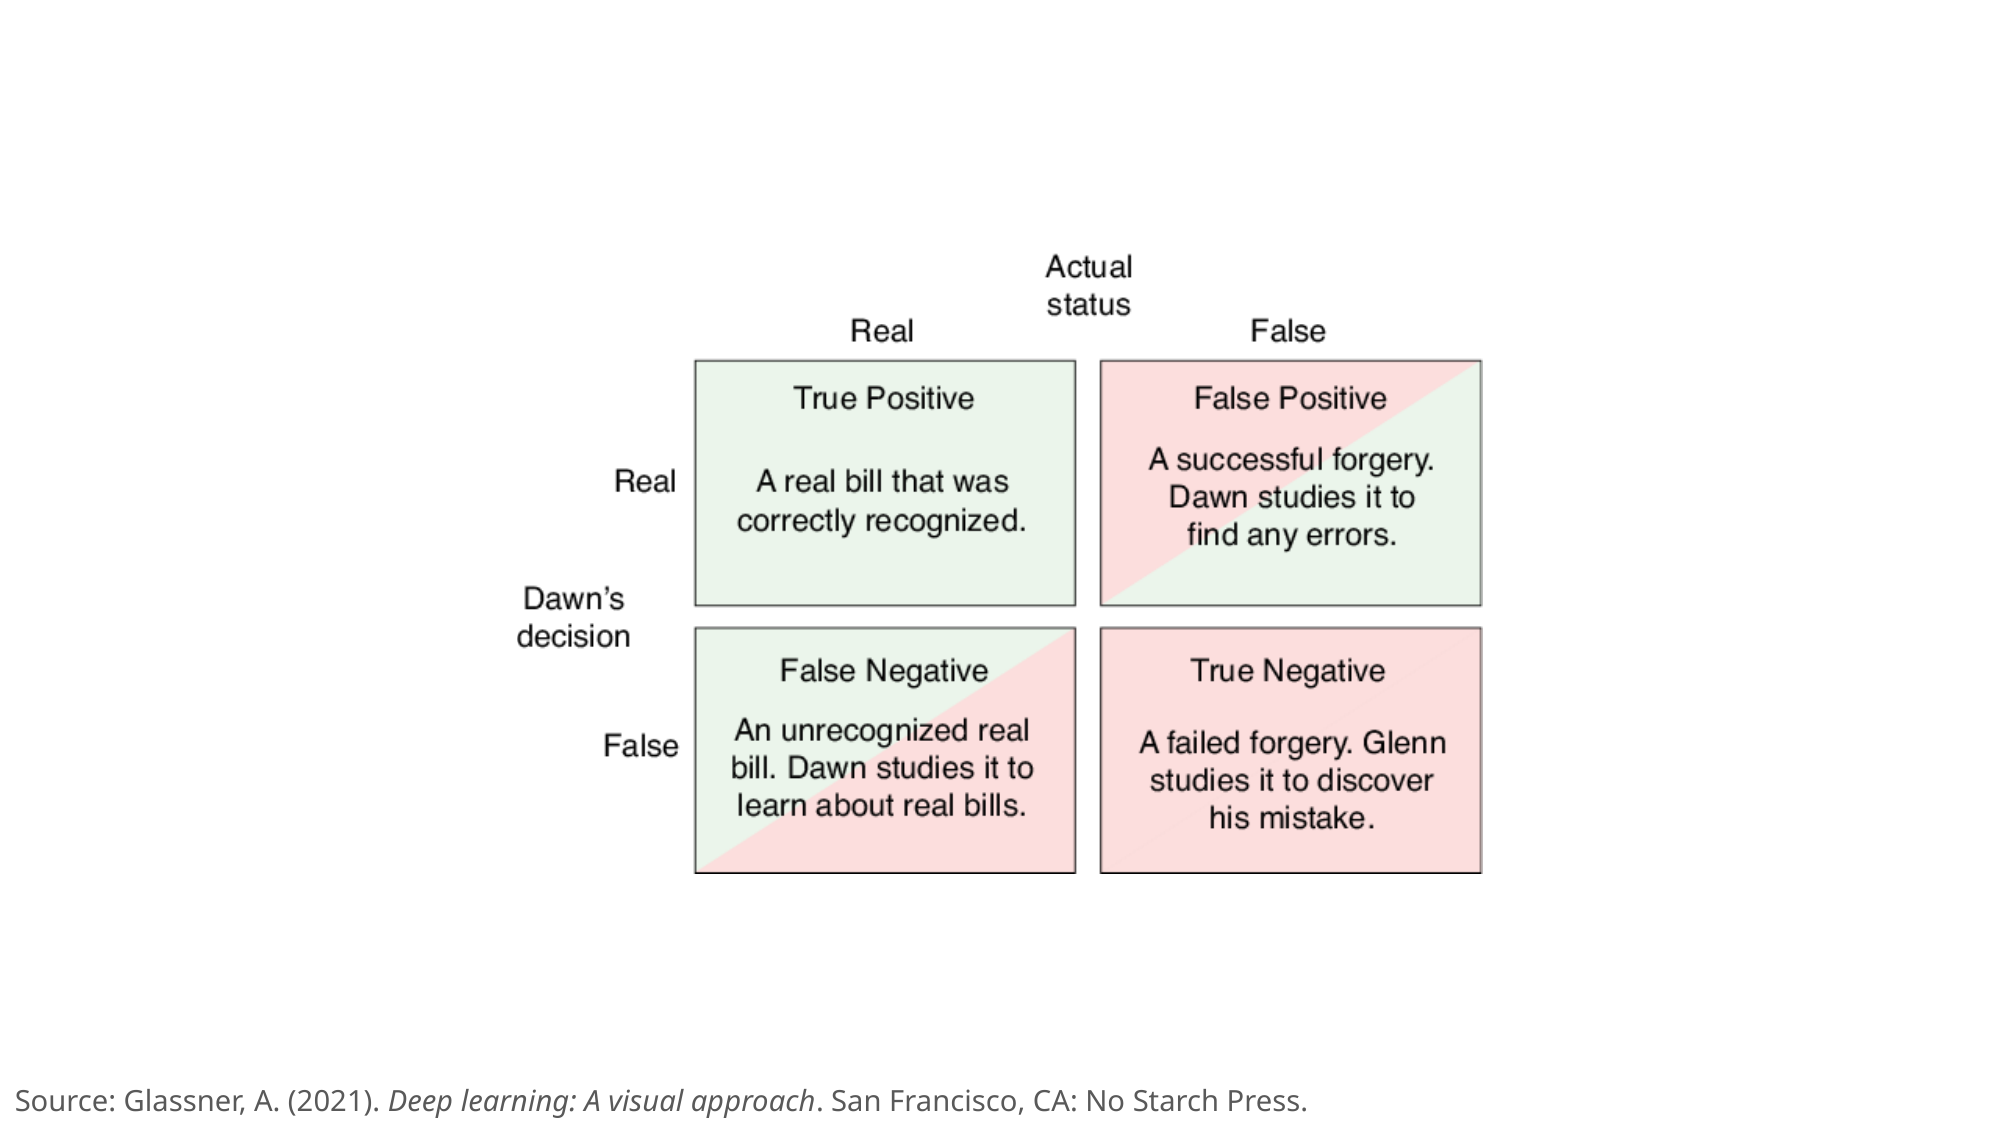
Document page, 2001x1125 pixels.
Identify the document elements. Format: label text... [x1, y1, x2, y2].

picture [517, 251, 1483, 874]
text_box Source: Glassner, A. (2021). Deep learning: A visual approach. San Francisco, CA: No Starch Press. [0, 1074, 2000, 1125]
